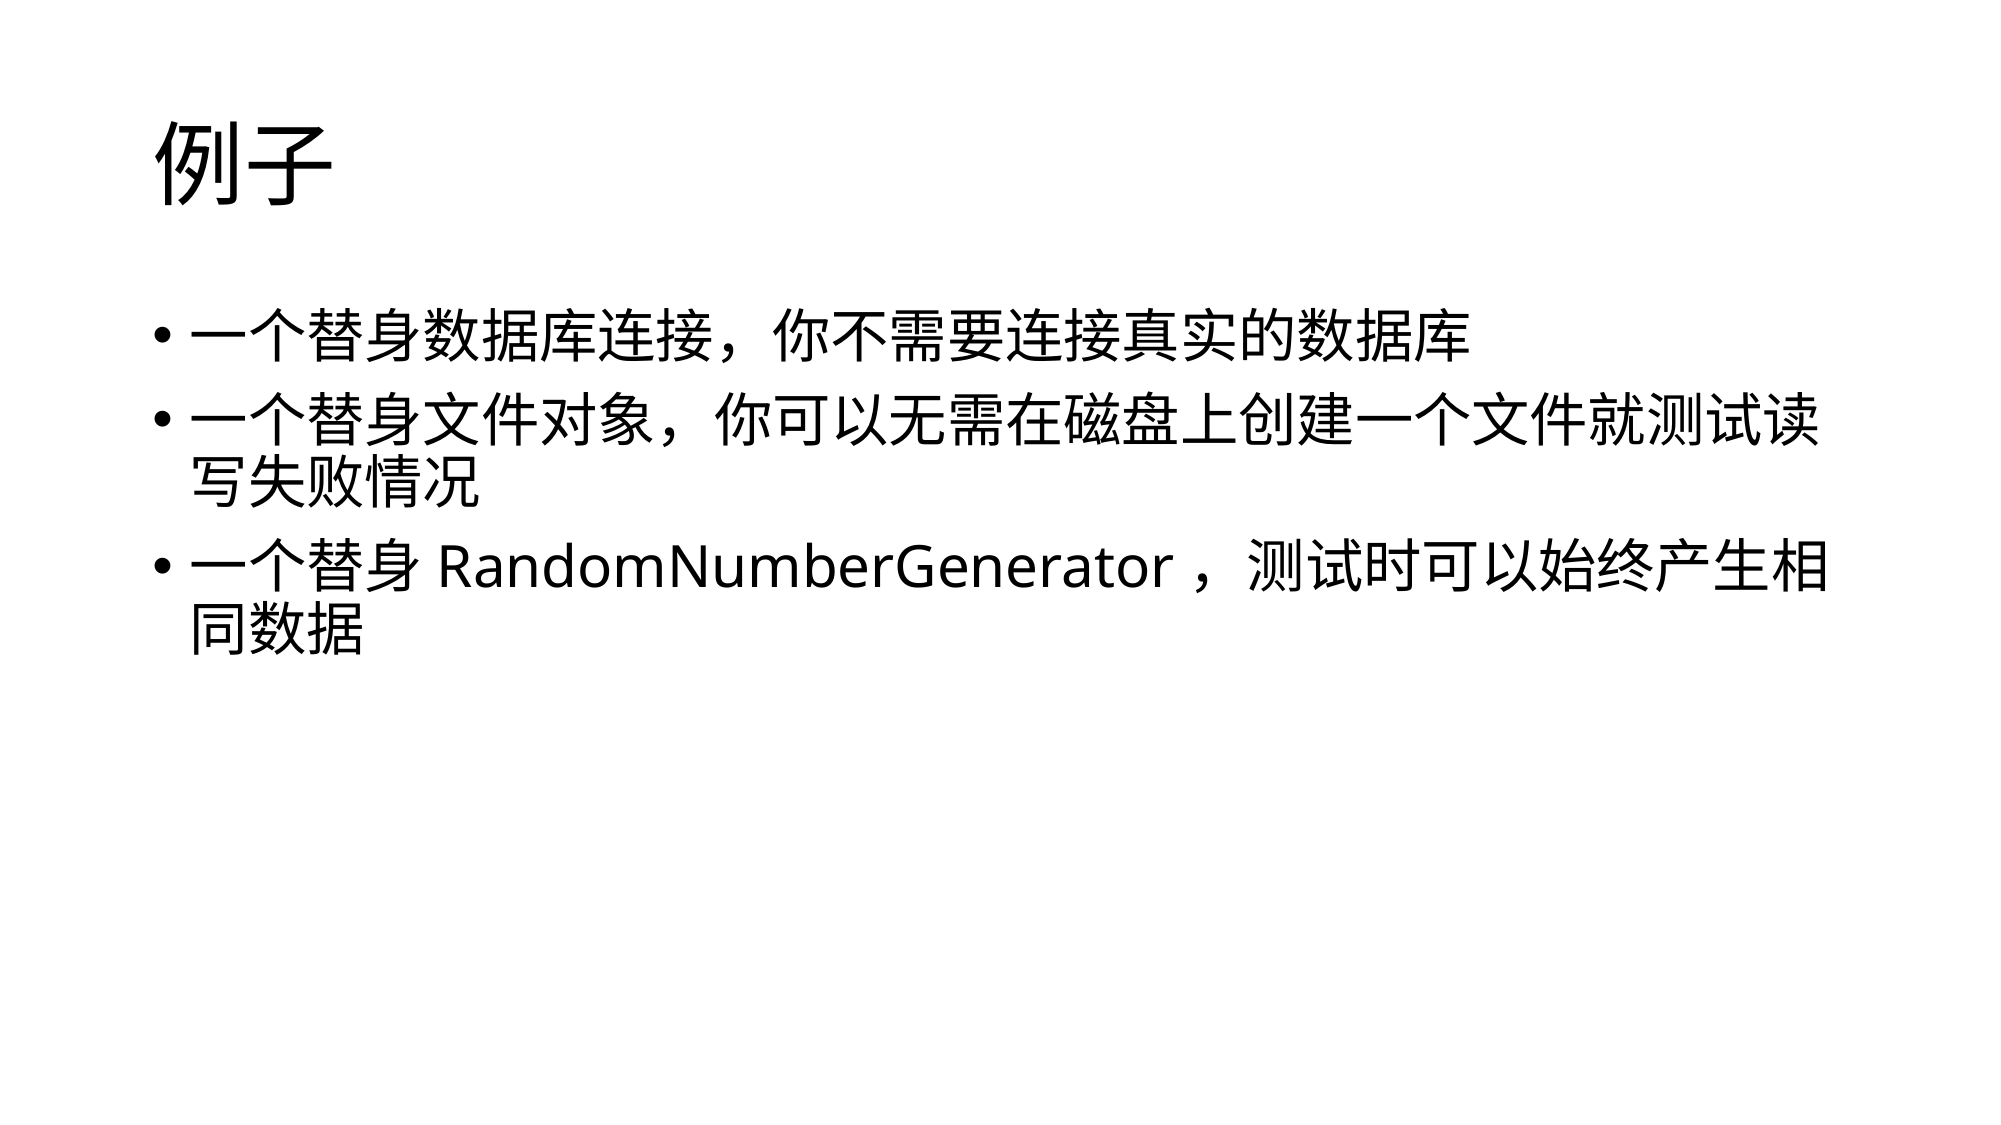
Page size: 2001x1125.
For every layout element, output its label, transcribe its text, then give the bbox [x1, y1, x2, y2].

title 例子 [137, 59, 1863, 278]
list 一个替身数据库连接，你不需要连接真实的数据库 一个替身文件对象，你可以无需在磁盘上创建一个文件就测试读写失败情况 一个替身RandomNumberGenerator，测试时可以始终产生相同数据 [137, 299, 1863, 1014]
